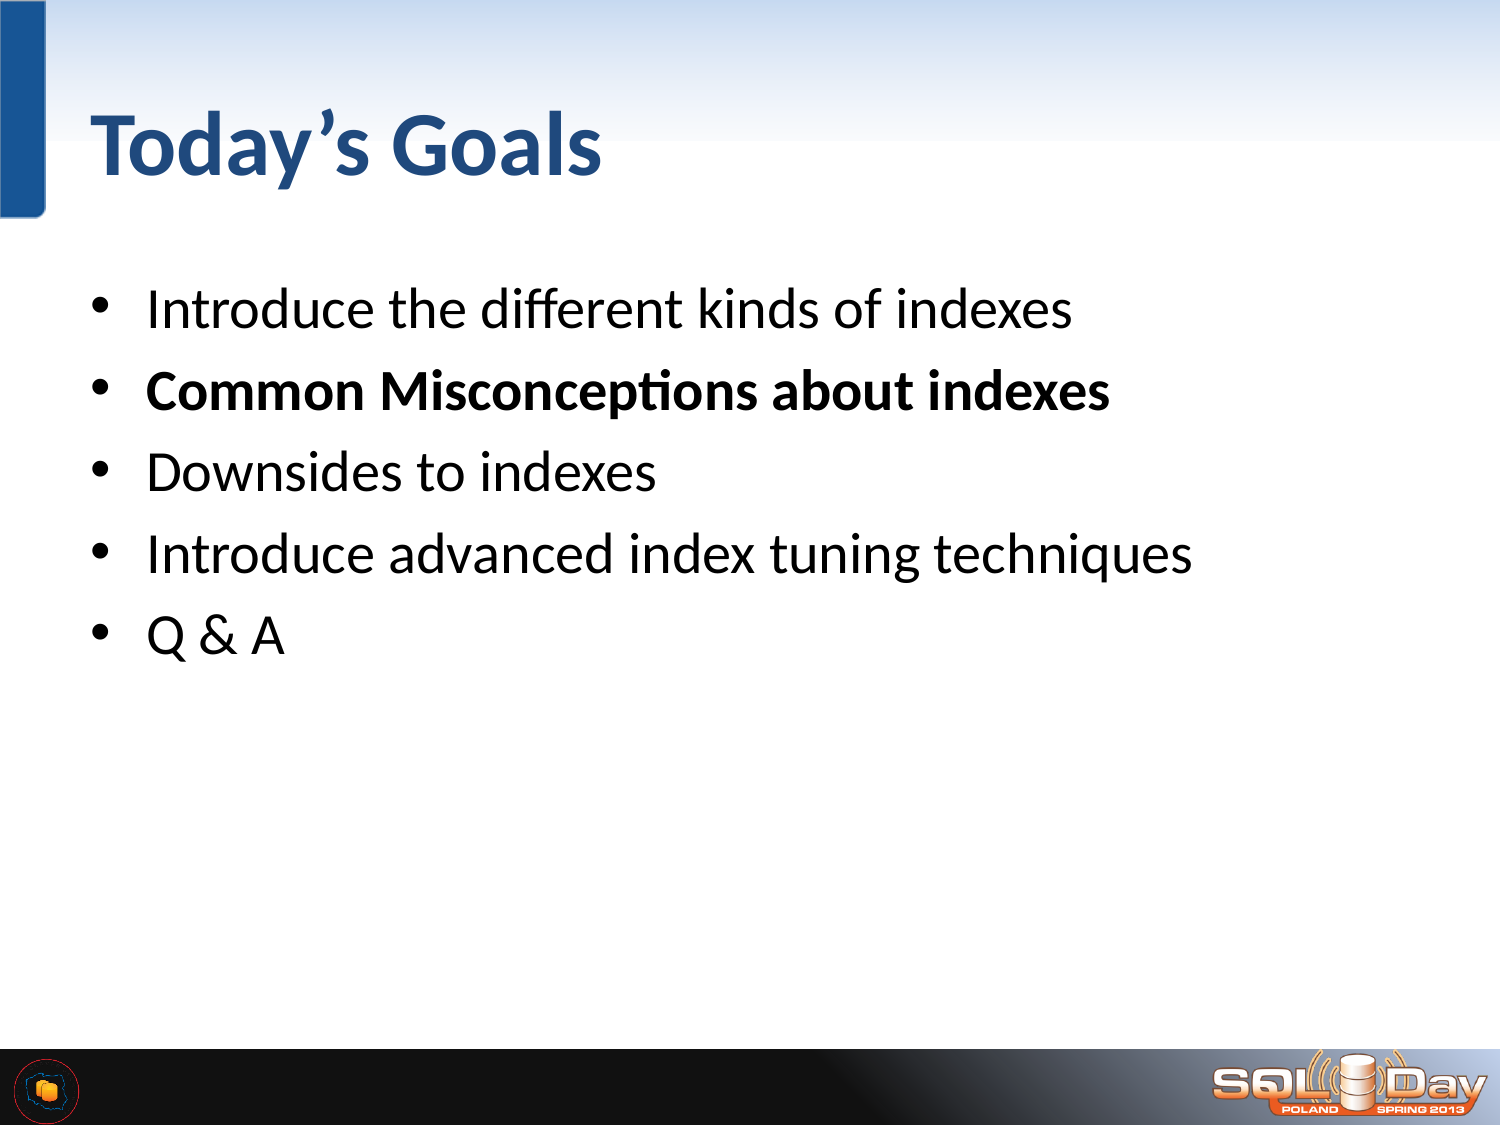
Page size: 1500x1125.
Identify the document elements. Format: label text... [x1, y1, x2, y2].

list Introduce the different kinds of indexes Common Misconceptions about indexes Downsides to indexes Introduce advanced index tuning techniques Q & A [75, 262, 1425, 1005]
title Today’s Goals [75, 45, 1425, 233]
picture [12, 1057, 80, 1125]
picture [1212, 1049, 1488, 1116]
picture [0, 0, 46, 219]
